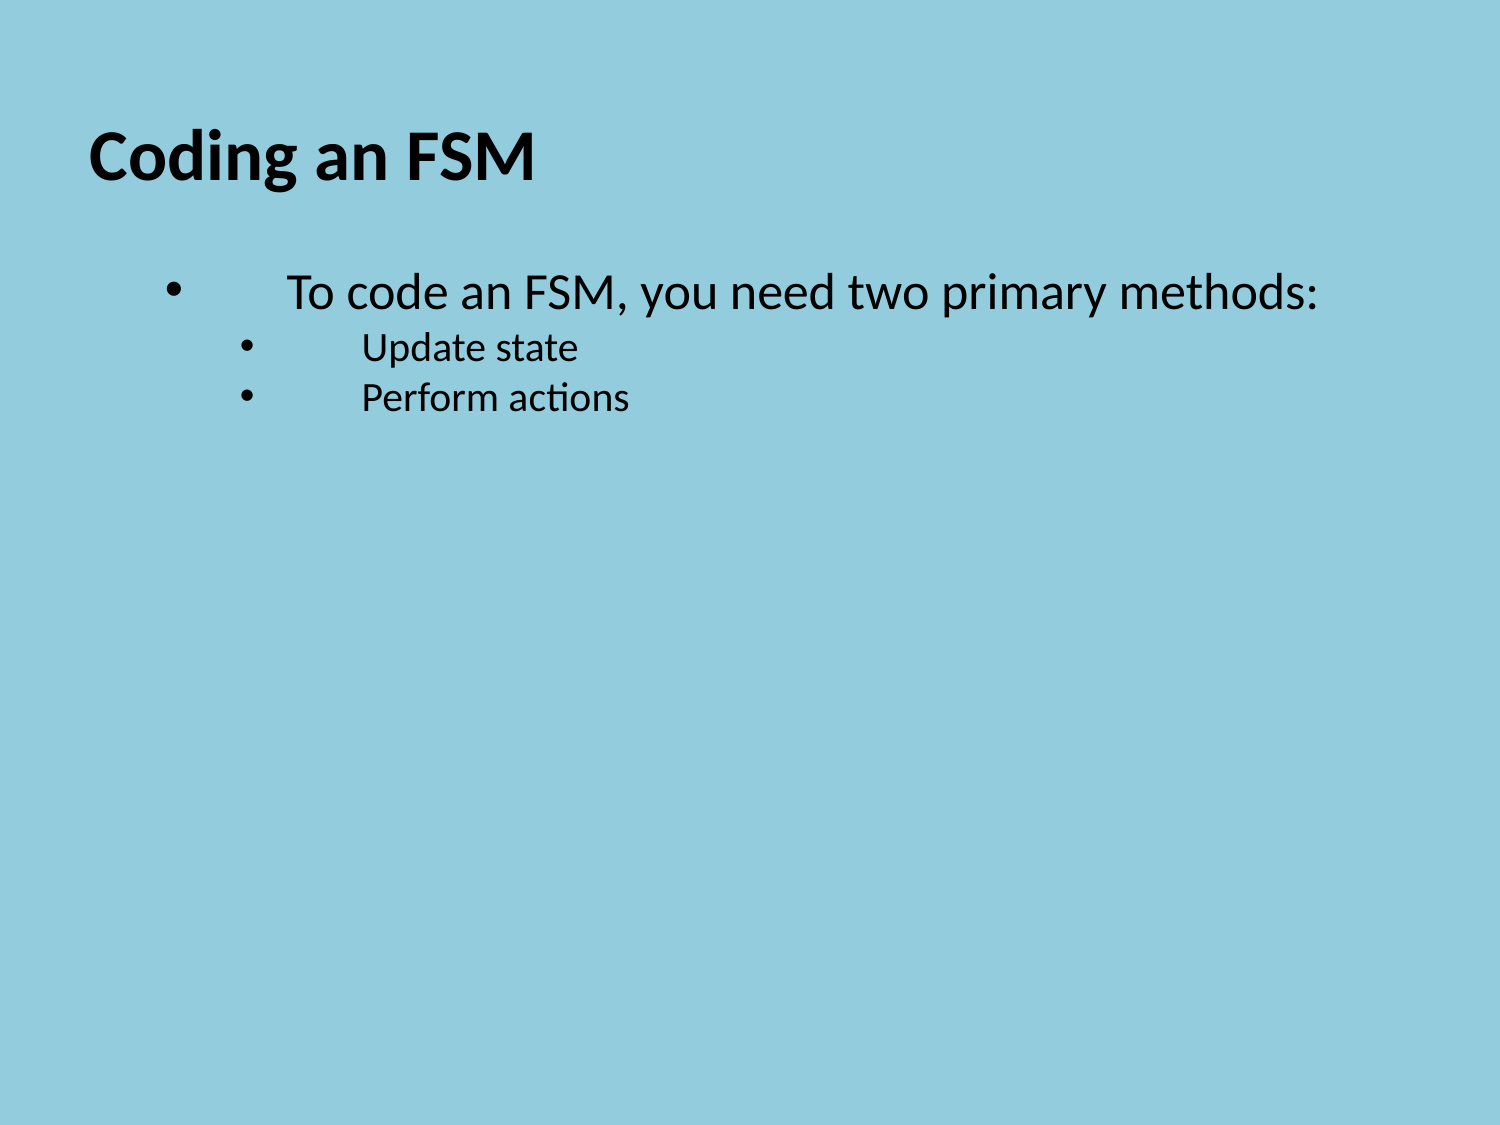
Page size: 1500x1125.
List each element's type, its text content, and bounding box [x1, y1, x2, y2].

text_box Coding an FSM To code an FSM, you need two primary methods: Update state Perform actions [0, 0, 1500, 428]
